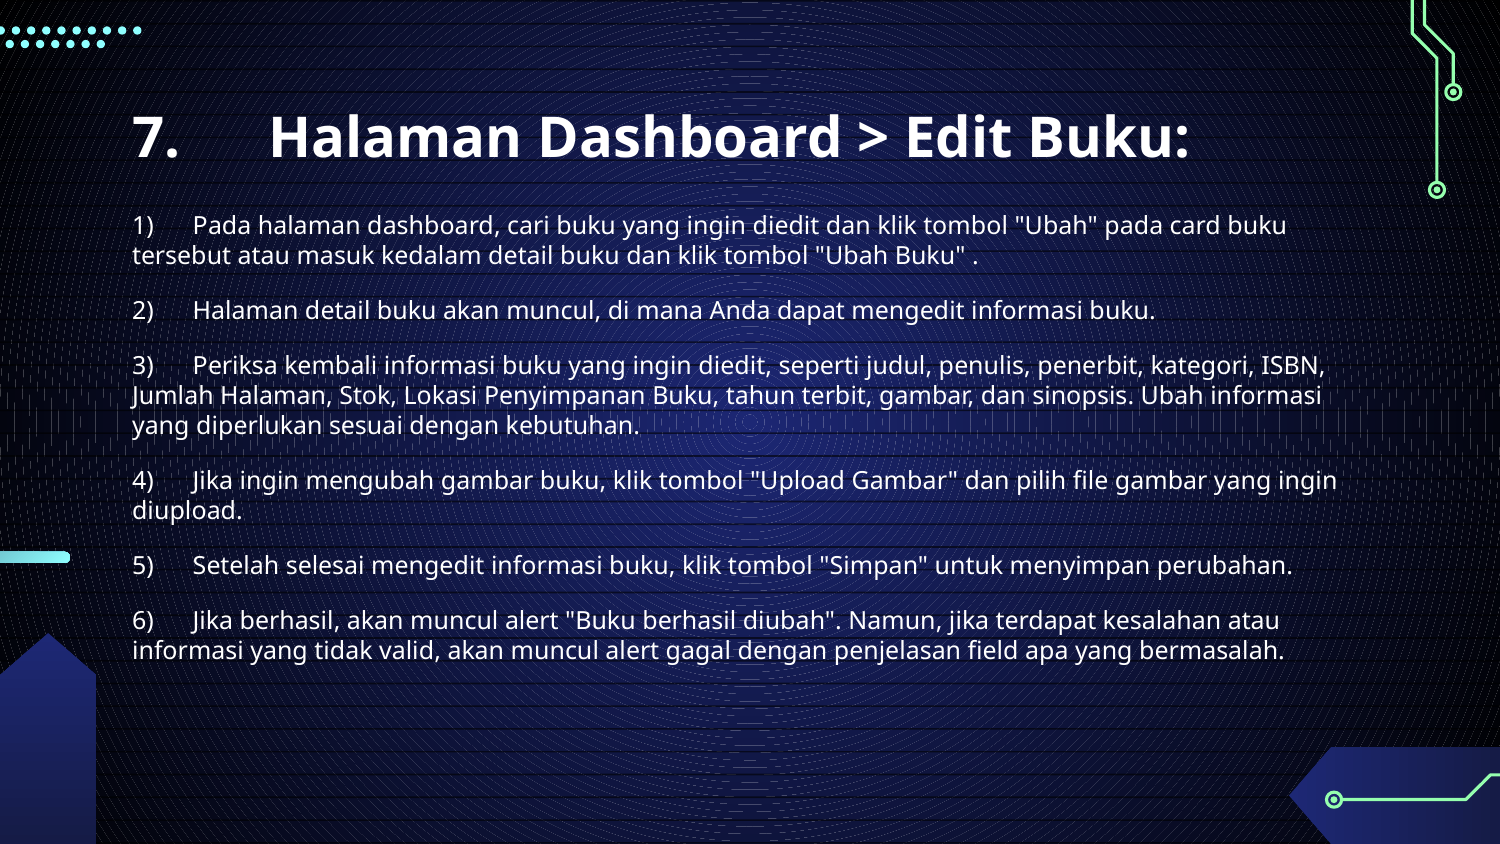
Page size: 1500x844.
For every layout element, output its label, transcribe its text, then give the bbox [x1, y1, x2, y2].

list 1) Pada halaman dashboard, cari buku yang ingin diedit dan klik tombol "Ubah" pada card buku tersebut atau masuk kedalam detail buku dan klik tombol "Ubah Buku" . 2) Halaman detail buku akan muncul, di mana Anda dapat mengedit informasi buku. 3) Periksa kembali informasi buku yang ingin diedit, seperti judul, penulis, penerbit, kategori, ISBN, Jumlah Halaman, Stok, Lokasi Penyimpanan Buku, tahun terbit, gambar, dan sinopsis. Ubah informasi yang diperlukan sesuai dengan kebutuhan. 4) Jika ingin mengubah gambar buku, klik tombol "Upload Gambar" dan pilih file gambar yang ingin diupload. 5) Setelah selesai mengedit informasi buku, klik tombol "Simpan" untuk menyimpan perubahan. 6) Jika berhasil, akan muncul alert "Buku berhasil diubah". Namun, jika terdapat kesalahan atau informasi yang tidak valid, akan muncul alert gagal dengan penjelasan field apa yang bermasalah. [116, 194, 1383, 756]
title 7. Halaman Dashboard > Edit Buku: [116, 88, 1383, 183]
